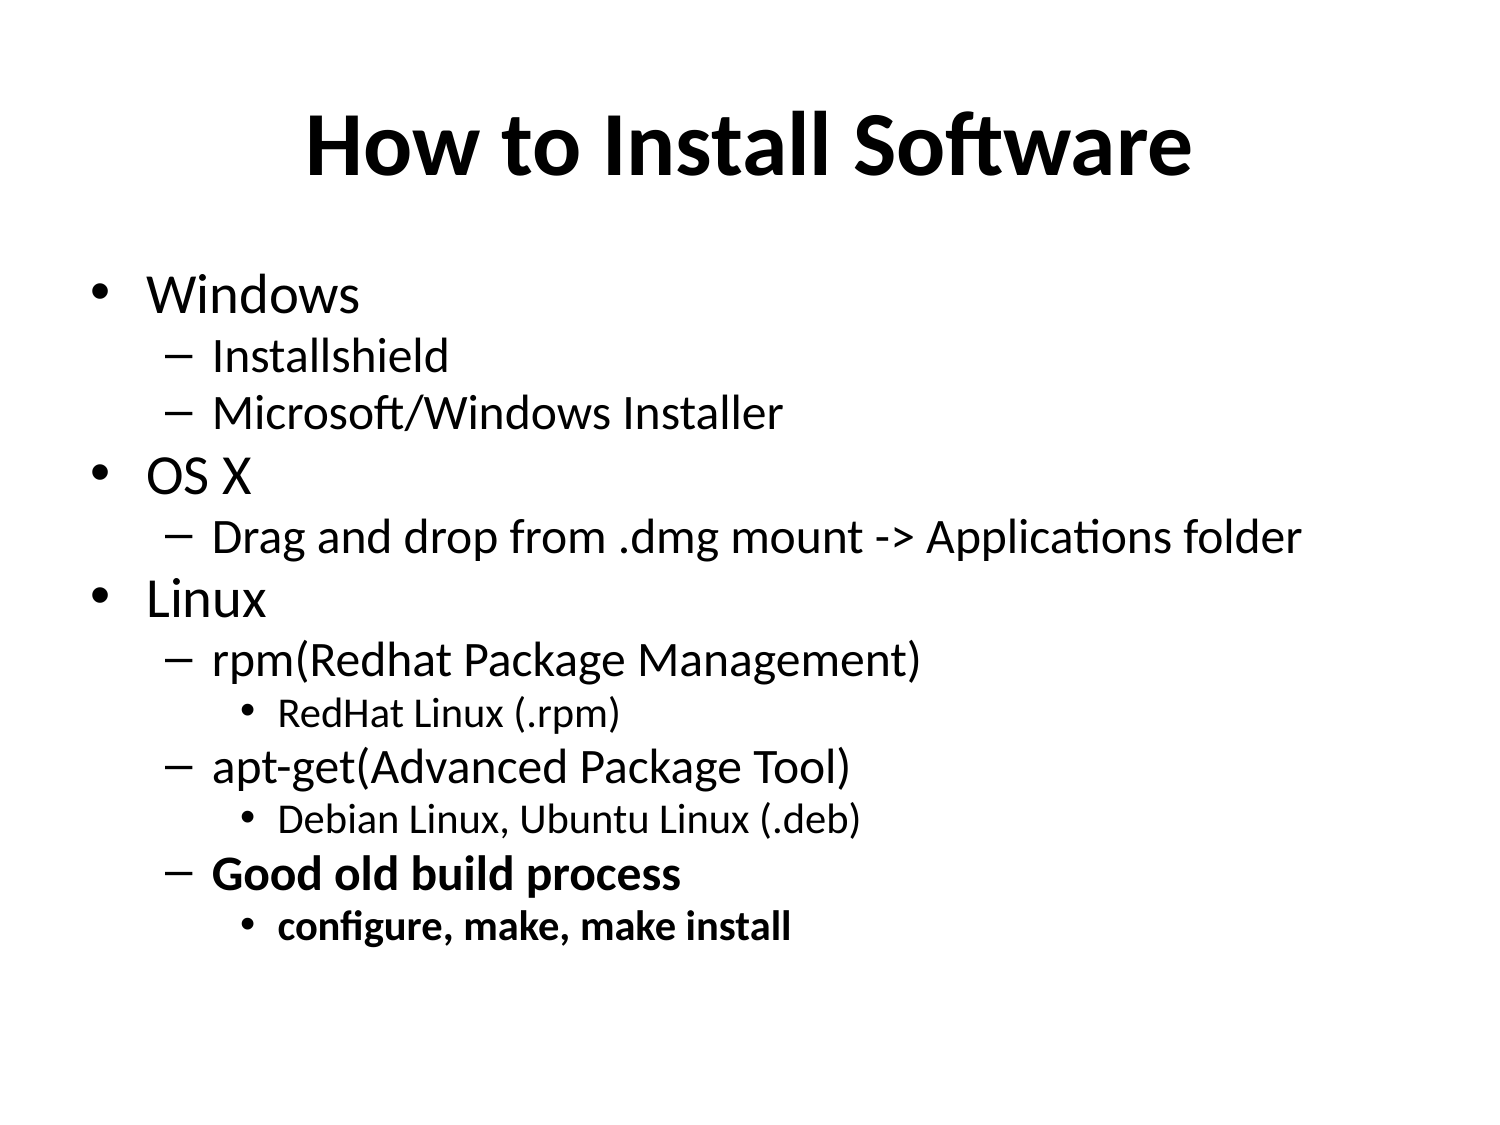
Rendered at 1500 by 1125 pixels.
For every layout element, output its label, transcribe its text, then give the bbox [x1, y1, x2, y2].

title How to Install Software [75, 45, 1425, 233]
list Windows Installshield Microsoft/Windows Installer OS X Drag and drop from .dmg mount -> Applications folder Linux rpm(Redhat Package Management) RedHat Linux (.rpm) apt-get(Advanced Package Tool) Debian Linux, Ubuntu Linux (.deb) Good old build process configure, make, make install [75, 262, 1425, 1005]
